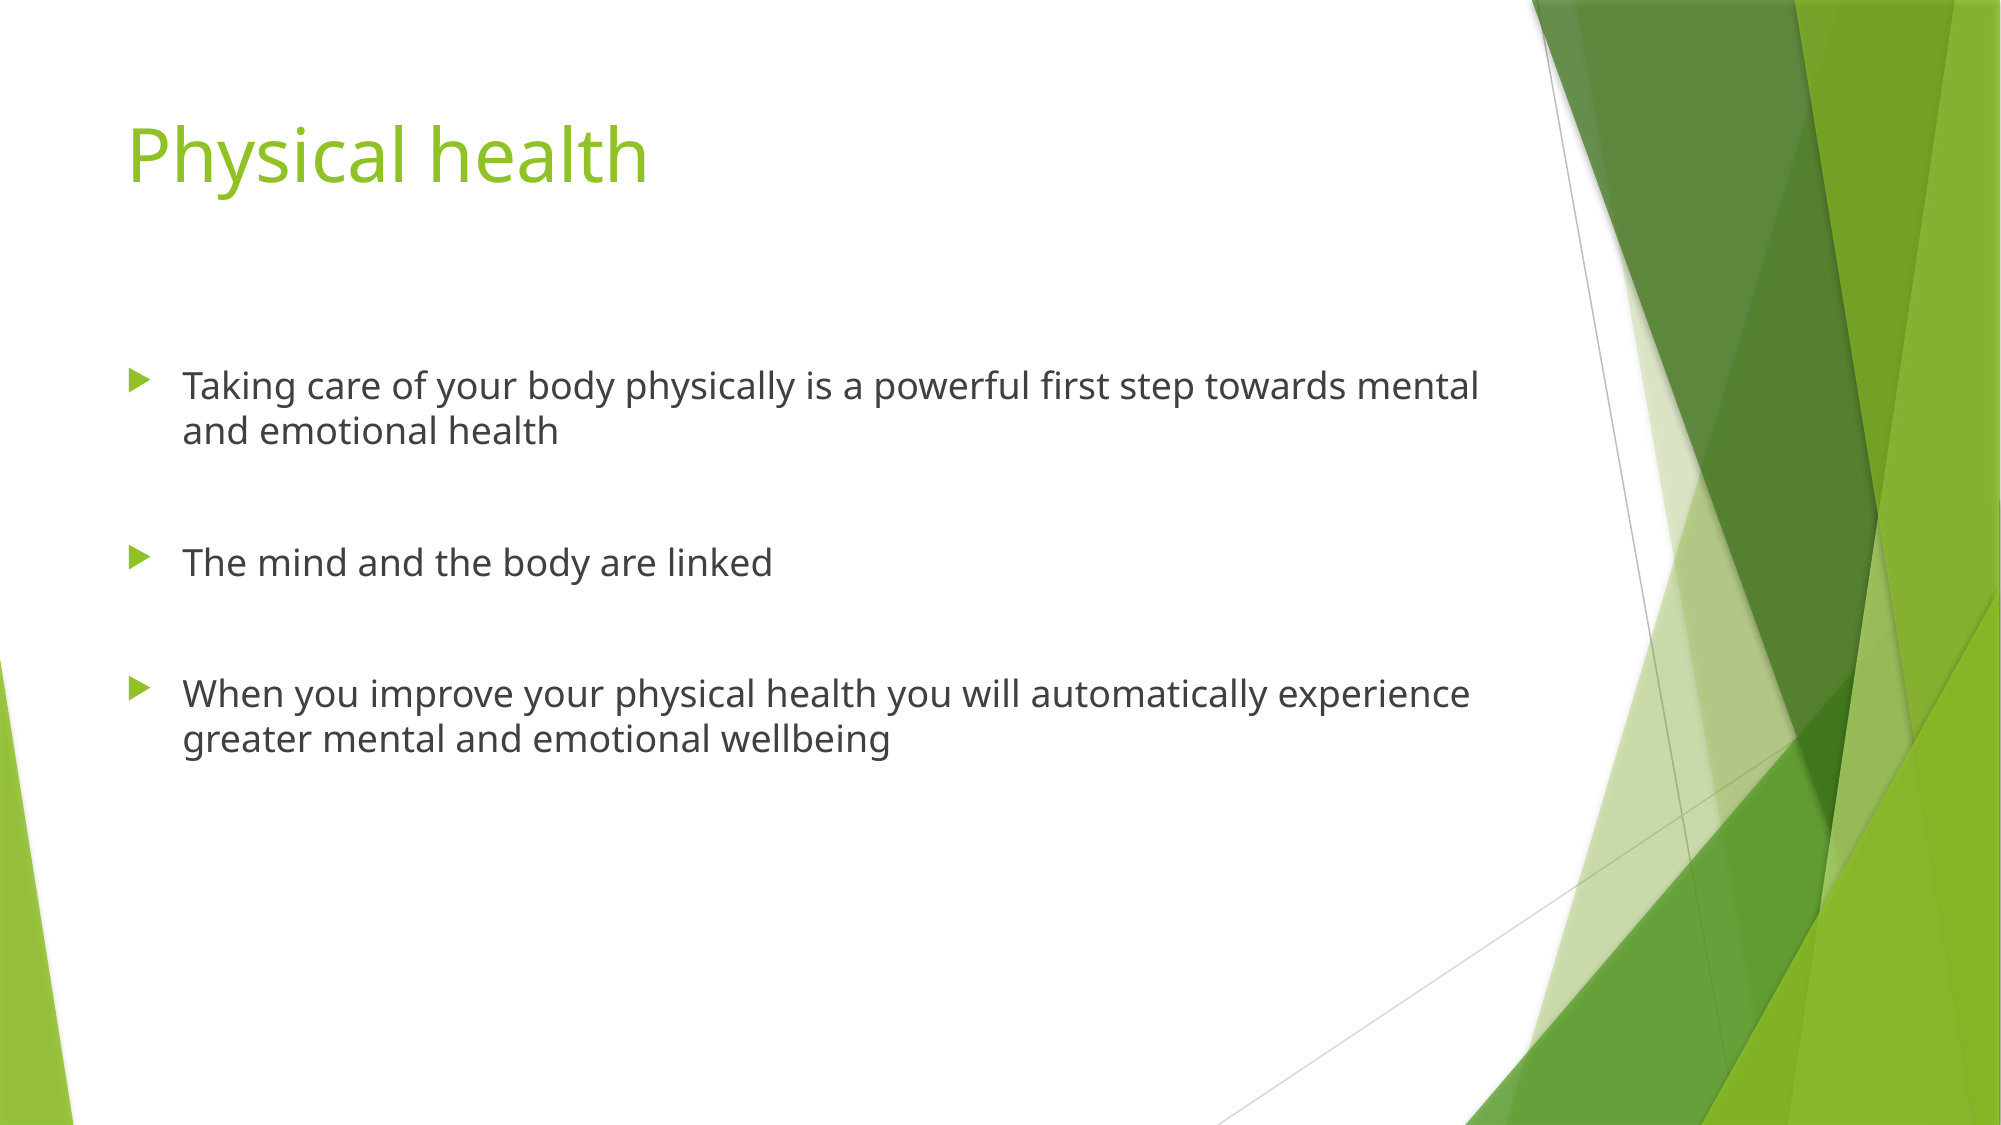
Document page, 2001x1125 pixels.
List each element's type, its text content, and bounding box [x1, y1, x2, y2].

title Physical health [111, 99, 1522, 317]
list Taking care of your body physically is a powerful first step towards mental and emotional health The mind and the body are linked When you improve your physical health you will automatically experience greater mental and emotional wellbeing [111, 354, 1522, 992]
